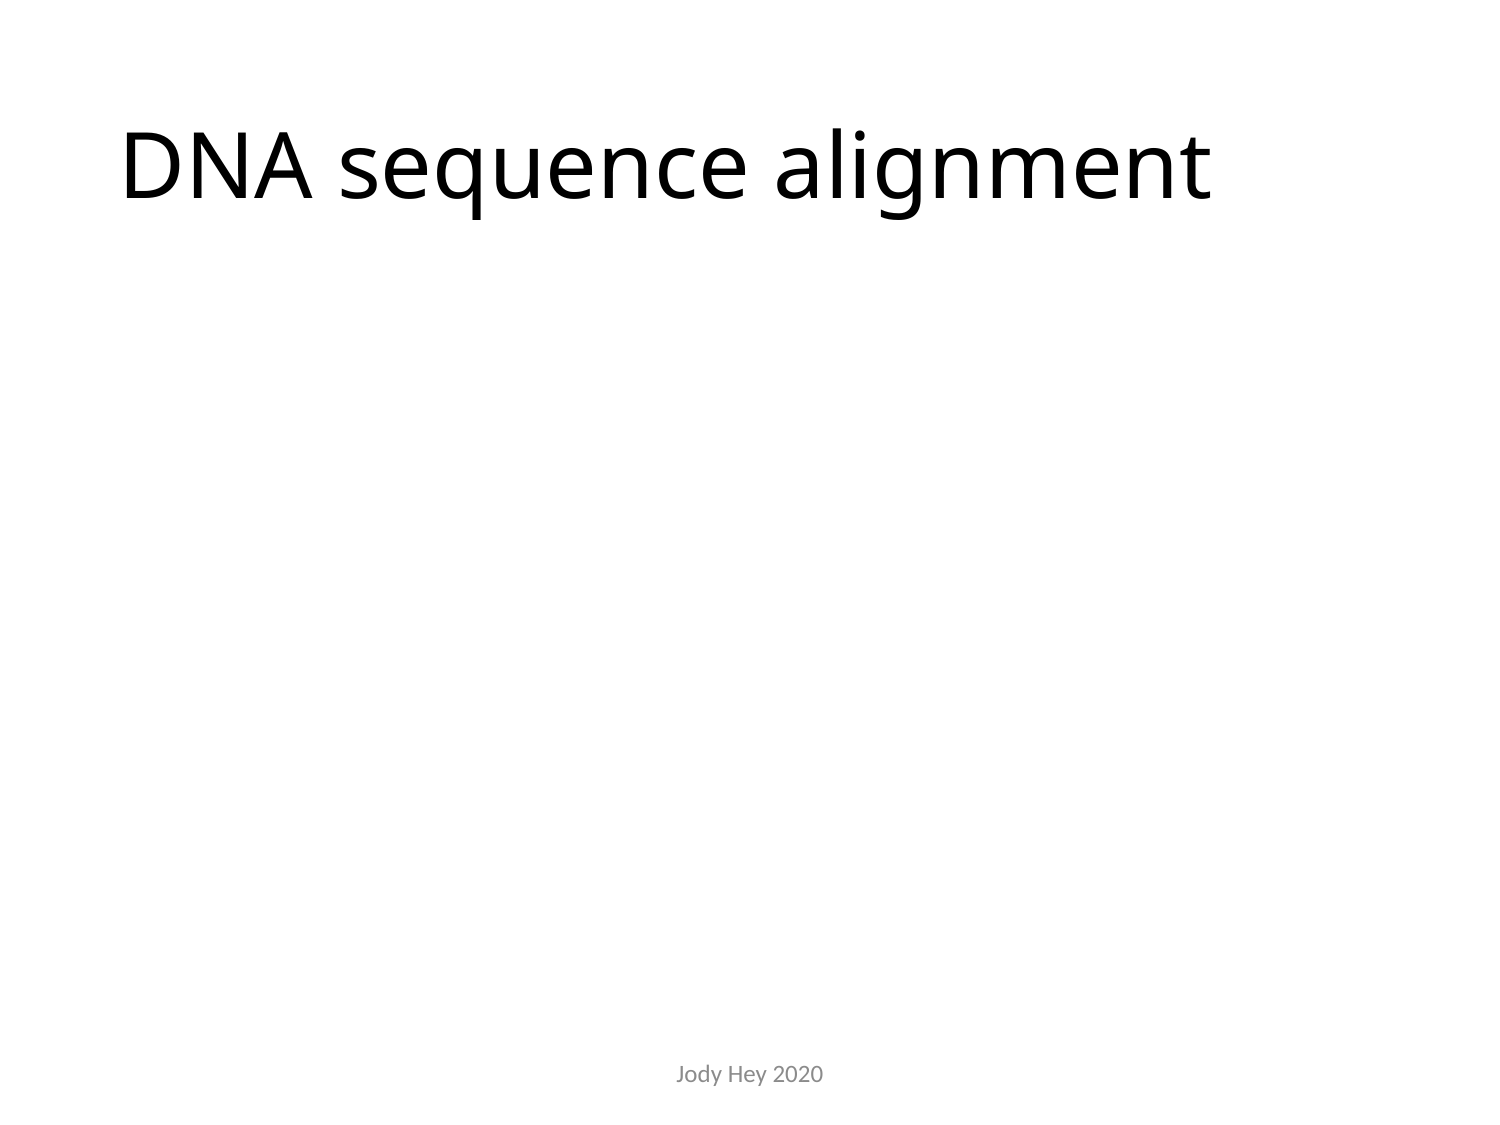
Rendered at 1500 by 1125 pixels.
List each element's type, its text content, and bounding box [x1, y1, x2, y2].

footer Jody Hey 2020 [496, 1042, 1004, 1103]
title DNA sequence alignment [103, 59, 1397, 278]
